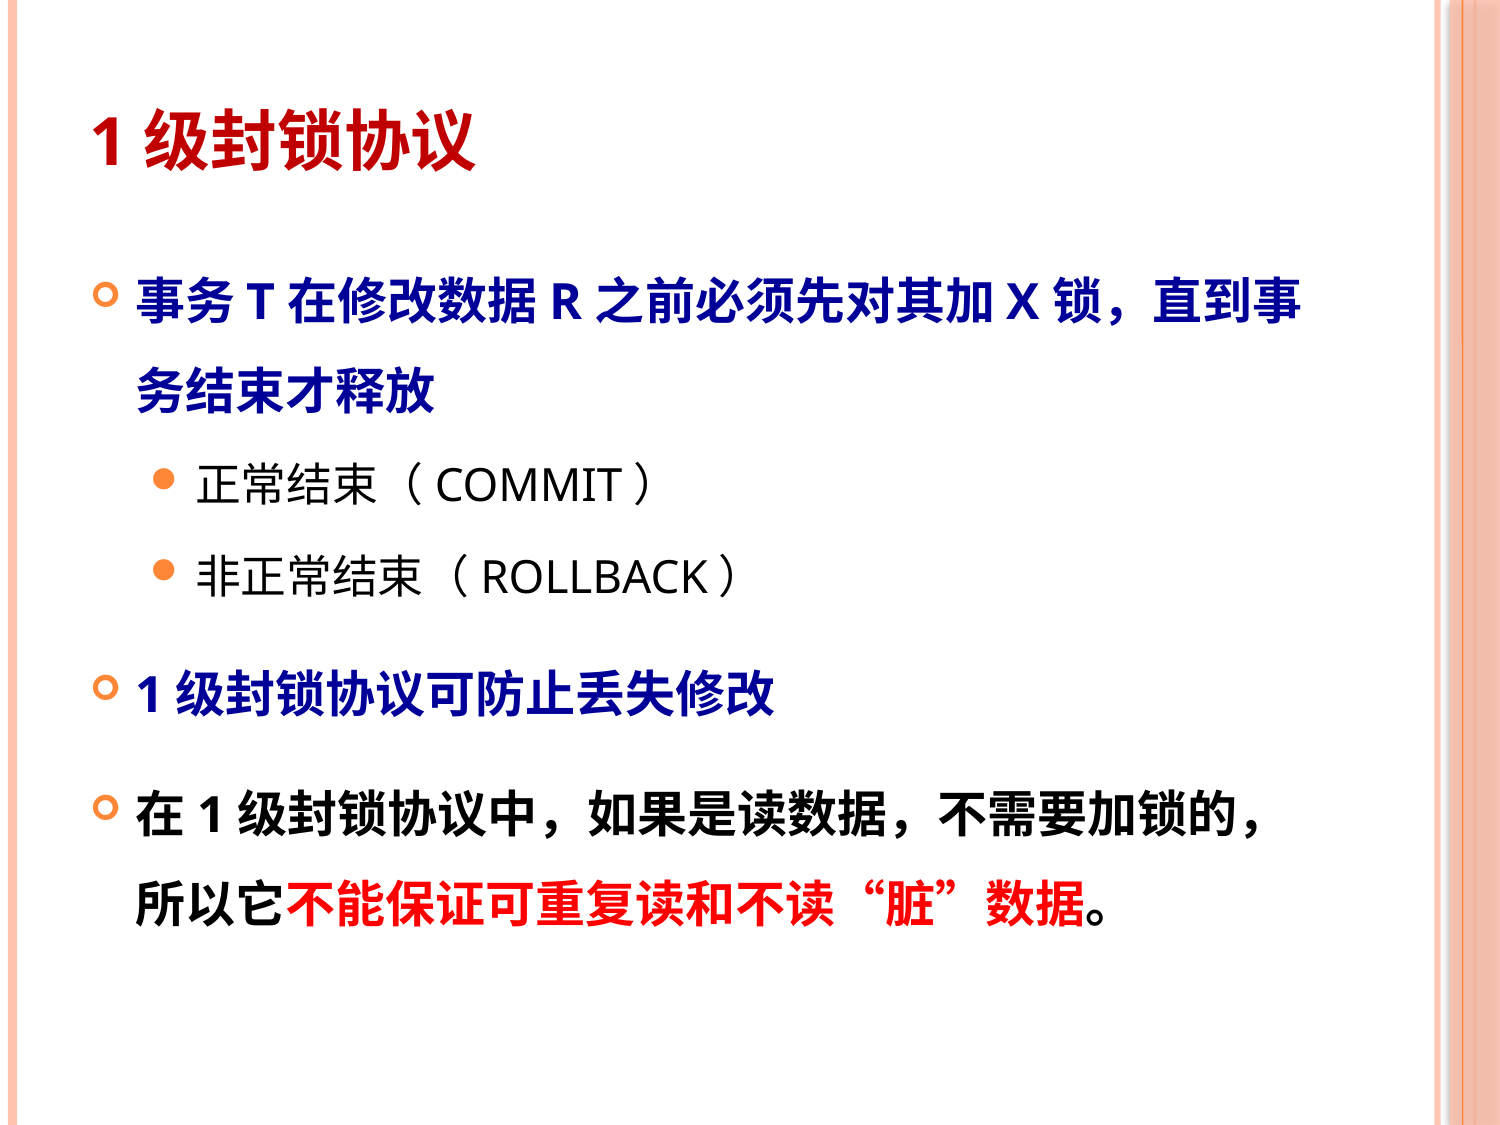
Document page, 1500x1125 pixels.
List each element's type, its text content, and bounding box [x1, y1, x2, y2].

list 事务T在修改数据R之前必须先对其加X锁，直到事务结束才释放 正常结束（COMMIT） 非正常结束（ROLLBACK） 1级封锁协议可防止丢失修改 在1级封锁协议中，如果是读数据，不需要加锁的，所以它不能保证可重复读和不读“脏”数据。 [75, 231, 1353, 1032]
title 1级封锁协议 [75, 45, 1300, 231]
